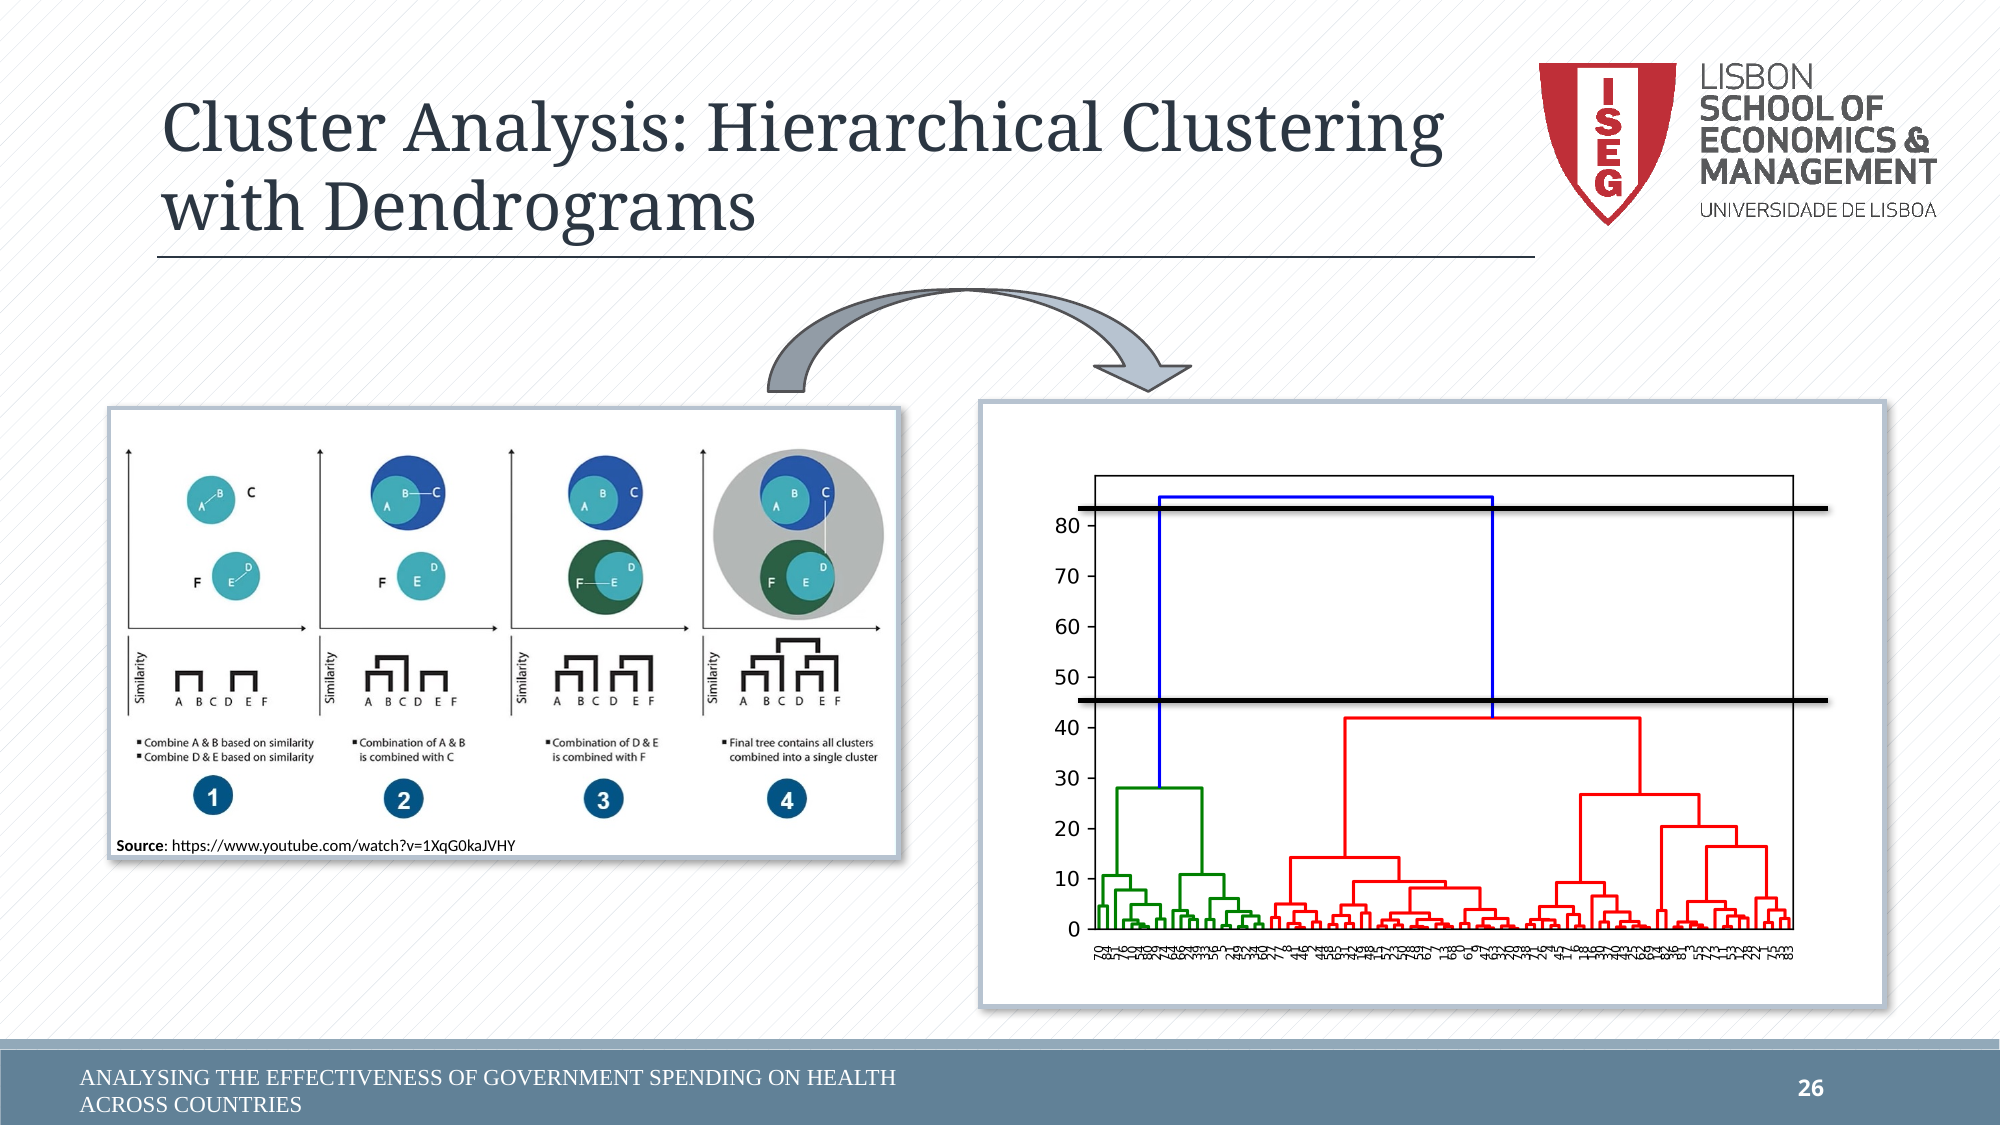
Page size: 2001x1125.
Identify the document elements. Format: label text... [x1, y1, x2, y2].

footer Analysing the Effectiveness of Government Spending on Health across Countries [64, 1059, 984, 1120]
picture [981, 403, 1883, 1005]
picture [110, 409, 897, 856]
slide_number 26 [1624, 1059, 1840, 1120]
text_box [766, 288, 1193, 393]
picture [1539, 63, 1938, 227]
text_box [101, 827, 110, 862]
text_box Cluster Analysis: Hierarchical Clustering with Dendrograms [146, 76, 1503, 252]
